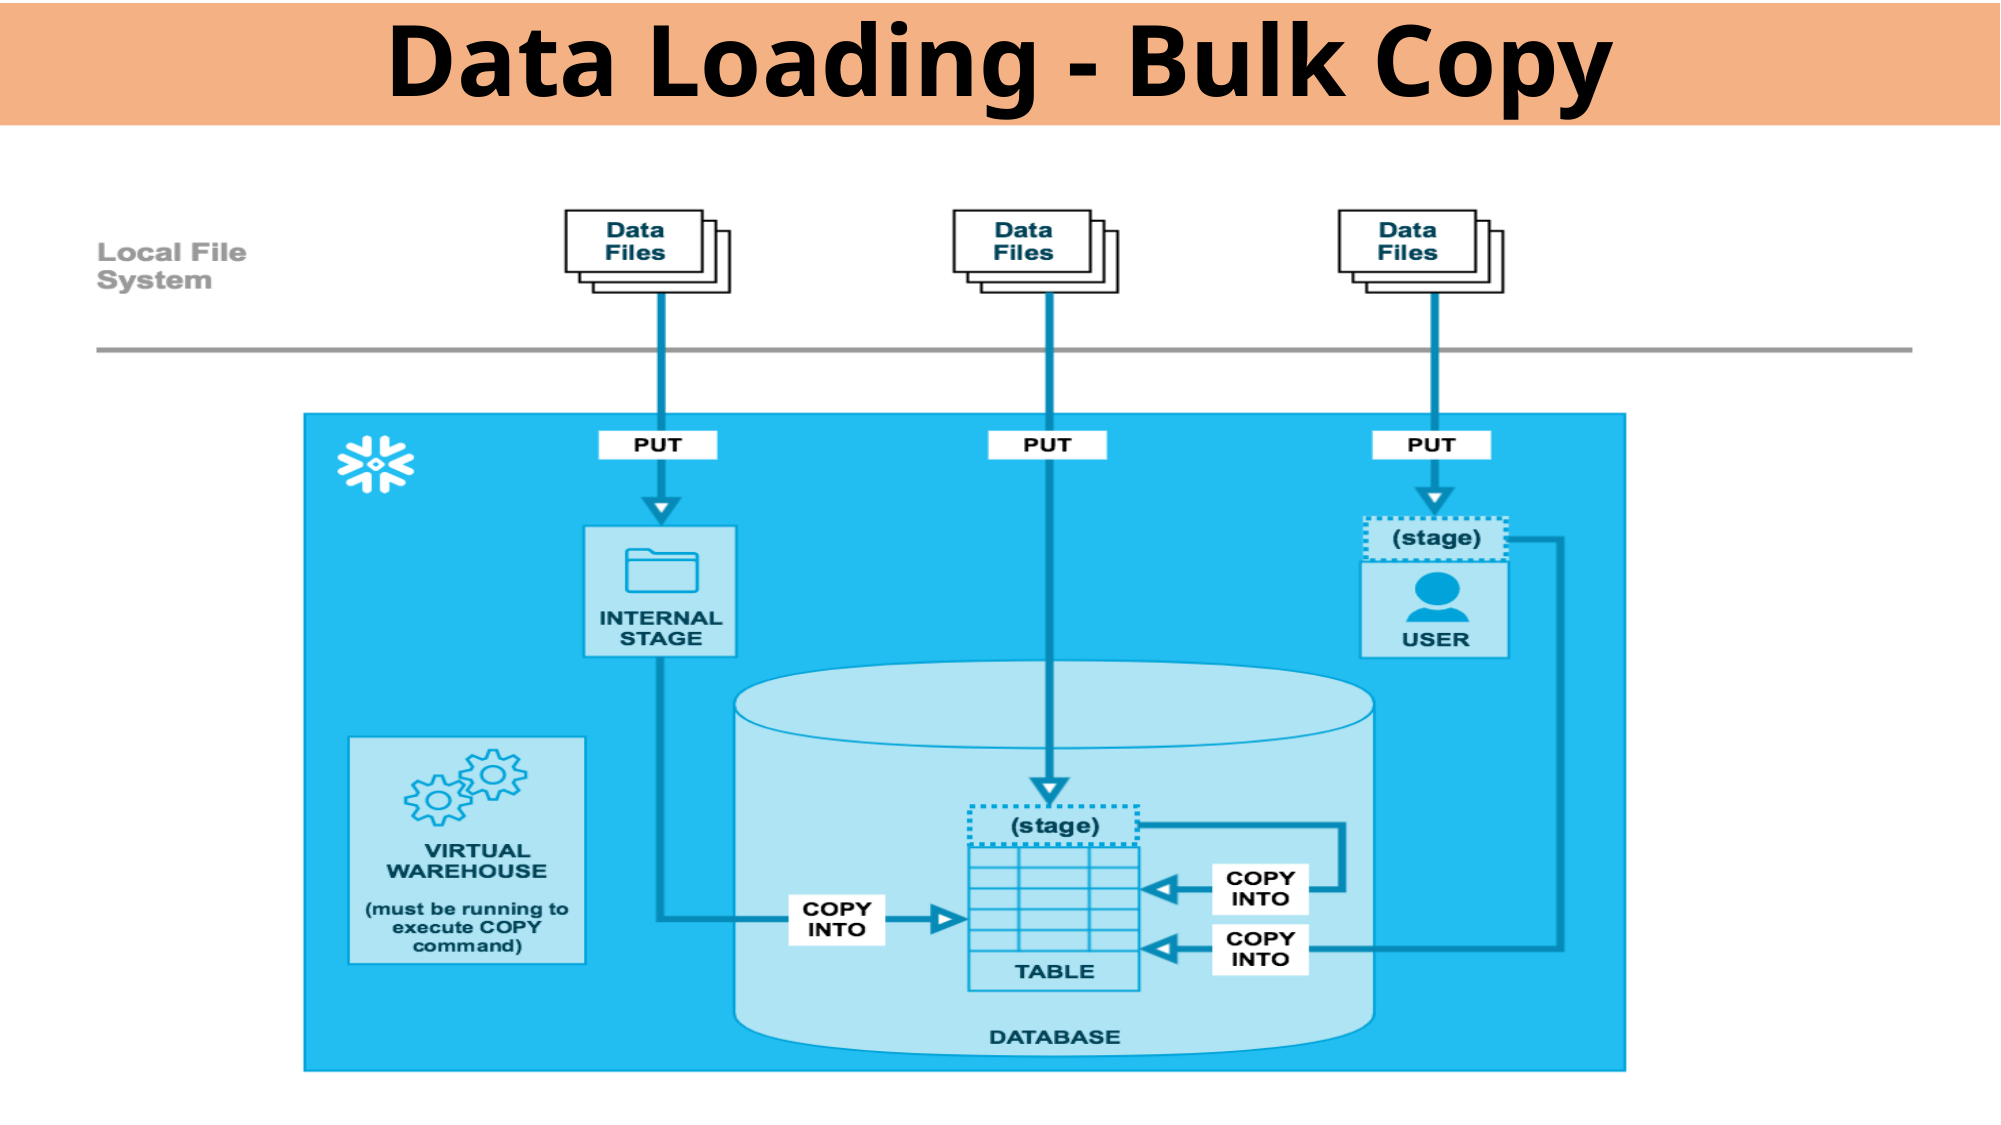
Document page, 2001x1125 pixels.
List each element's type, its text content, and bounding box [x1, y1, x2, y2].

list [48, 180, 1948, 1091]
title Data Loading - Bulk Copy [0, 3, 2000, 126]
